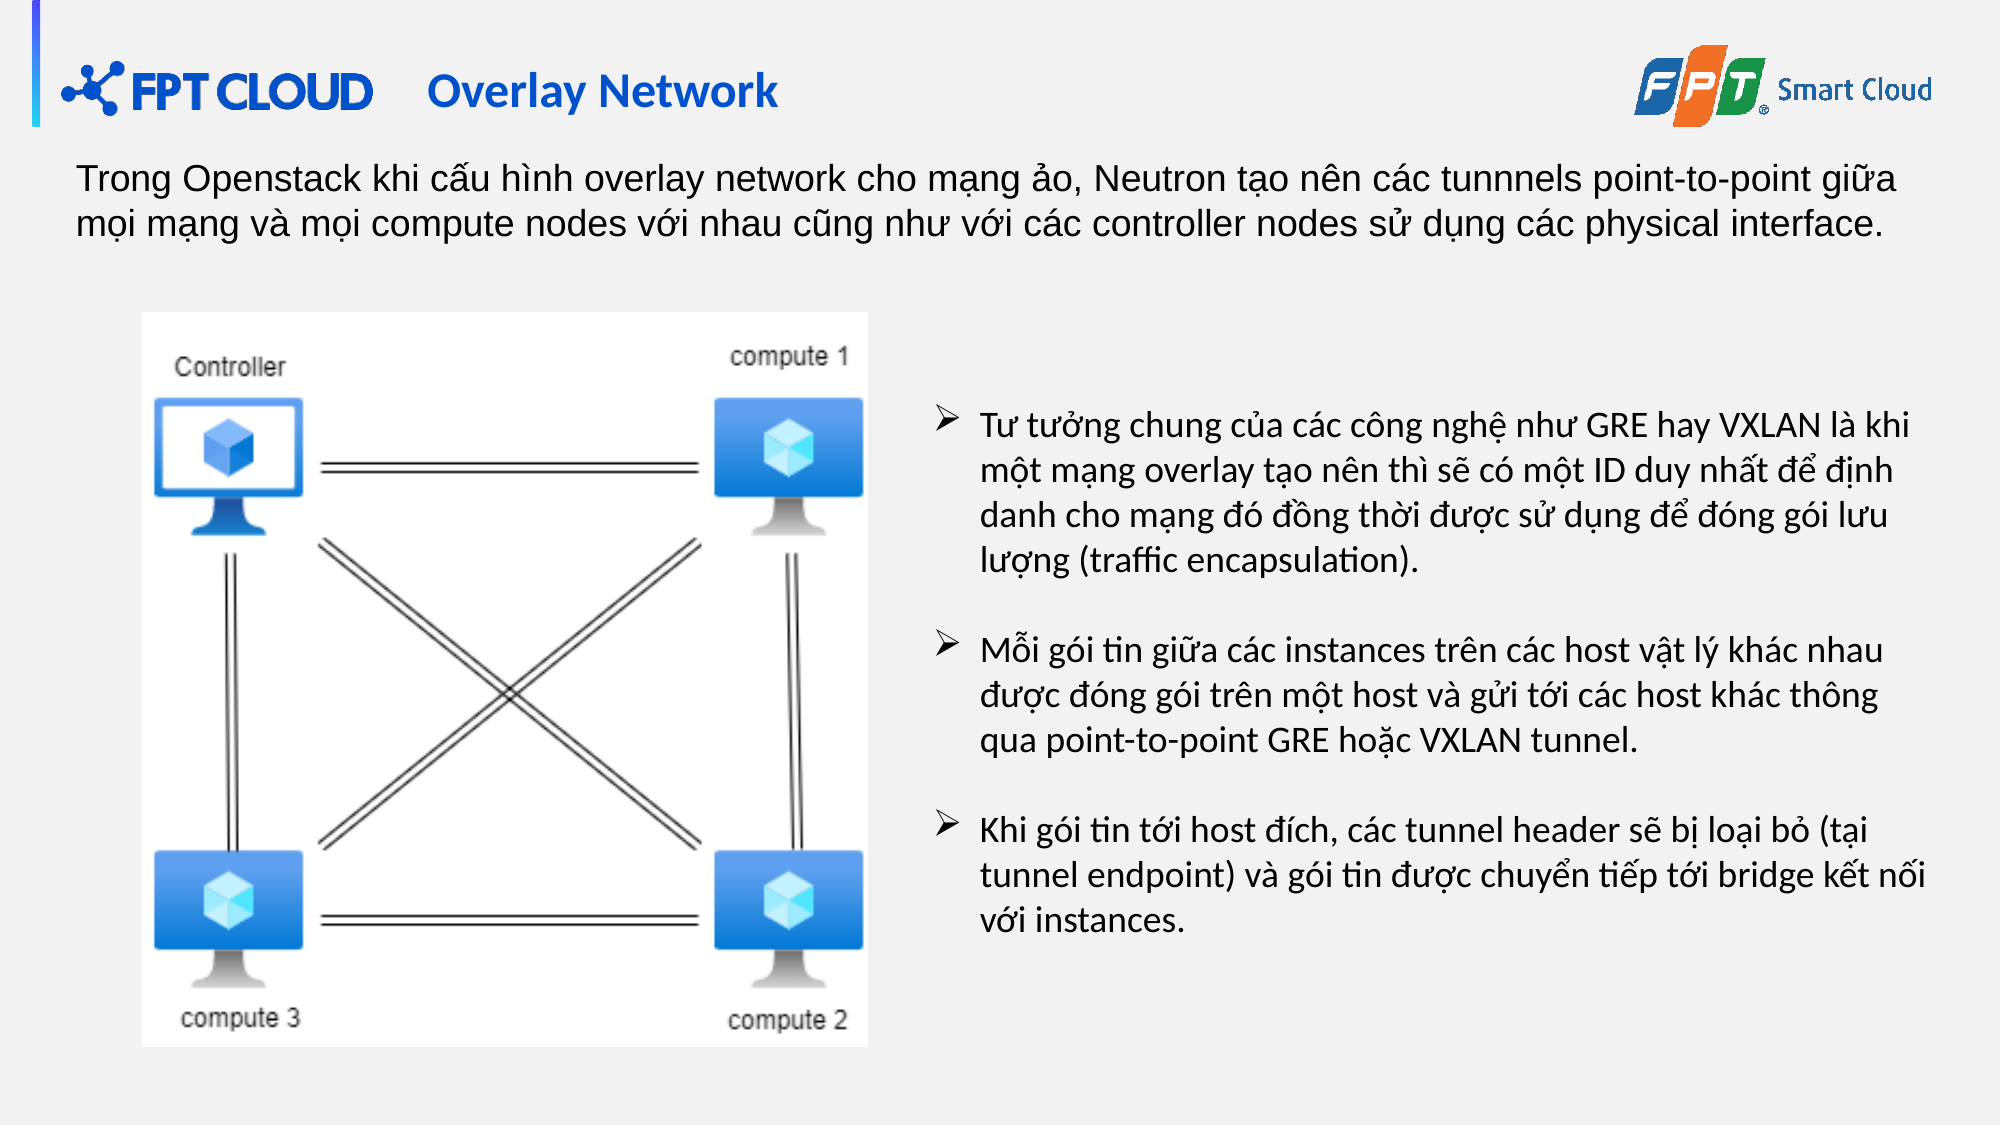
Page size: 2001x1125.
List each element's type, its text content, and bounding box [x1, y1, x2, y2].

picture [142, 312, 868, 1047]
text_box Overlay Network [412, 61, 1183, 125]
text_box Tư tưởng chung của các công nghệ như GRE hay VXLAN là khi một mạng overlay tạo nên thì sẽ có một ID duy nhất để định danh cho mạng đó đồng thời được sử dụng để đóng gói lưu lượng (traffic encapsulation). Mỗi gói tin giữa các instances trên các host vật lý khác nhau được đóng gói trên một host và gửi tới các host khác thông qua point-to-point GRE hoặc VXLAN tunnel. Khi gói tin tới host đích, các tunnel header sẽ bị loại bỏ (tại tunnel endpoint) và gói tin được chuyển tiếp tới bridge kết nối với instances. [918, 392, 1959, 993]
picture [61, 61, 373, 116]
picture [1633, 45, 1931, 127]
text_box Trong Openstack khi cấu hình overlay network cho mạng ảo, Neutron tạo nên các tunnnels point-to-point giữa mọi mạng và mọi compute nodes với nhau cũng như với các controller nodes sử dụng các physical interface. [61, 146, 1951, 251]
